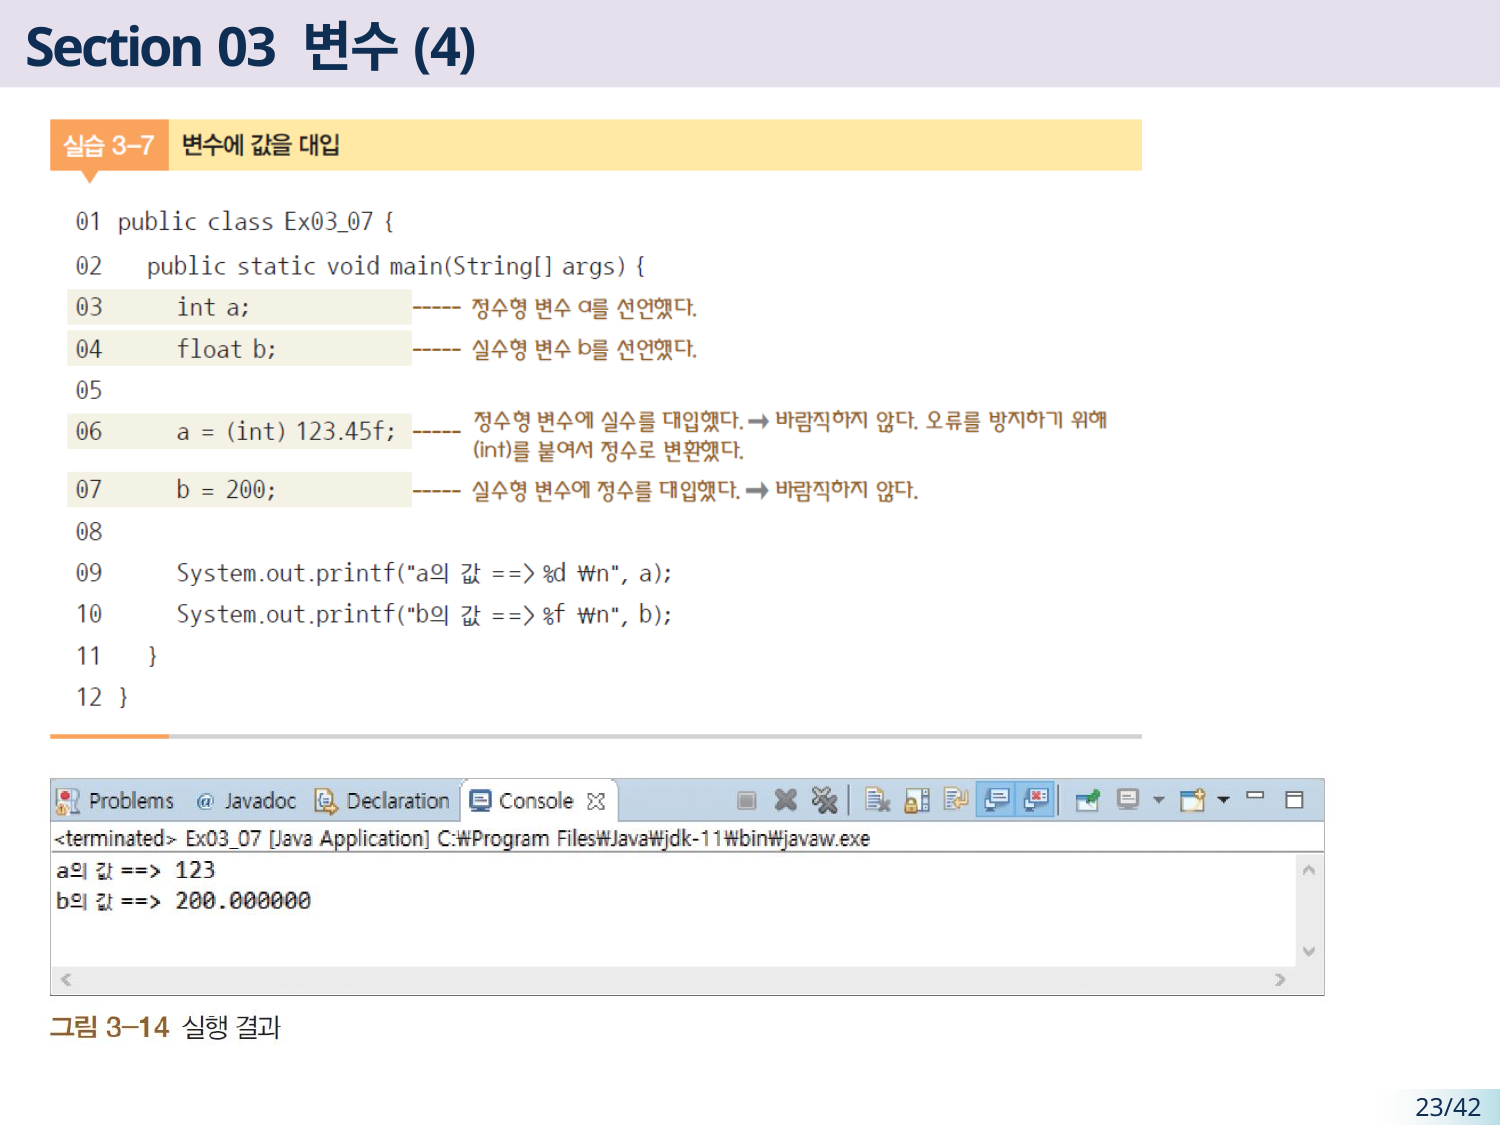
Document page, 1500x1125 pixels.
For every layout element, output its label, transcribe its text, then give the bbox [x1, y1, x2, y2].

title Section 03 변수(4) [10, 5, 1288, 84]
picture [48, 116, 1142, 740]
picture [41, 768, 1334, 1047]
